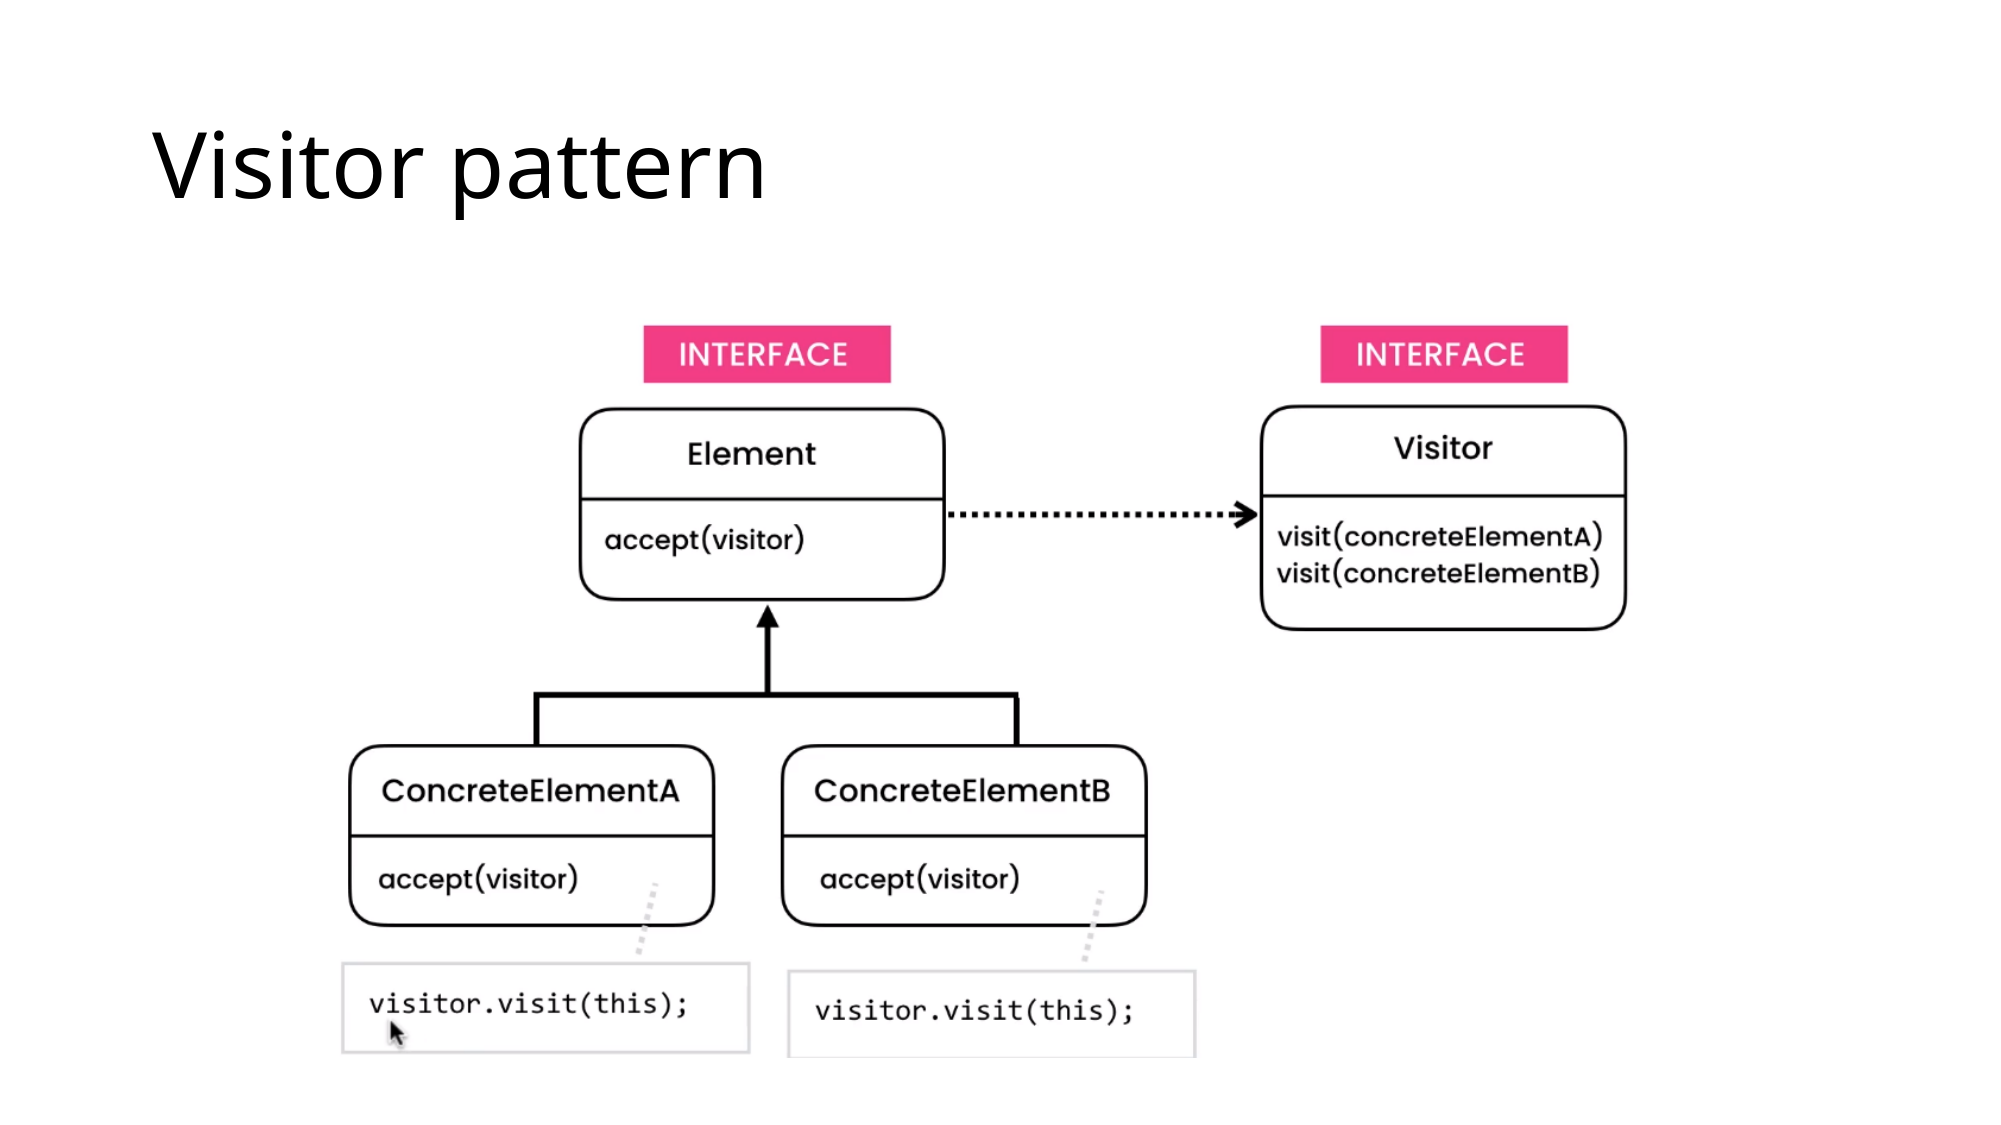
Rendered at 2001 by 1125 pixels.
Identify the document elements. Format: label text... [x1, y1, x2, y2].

title Visitor pattern [137, 59, 1863, 278]
picture [246, 277, 1690, 1058]
